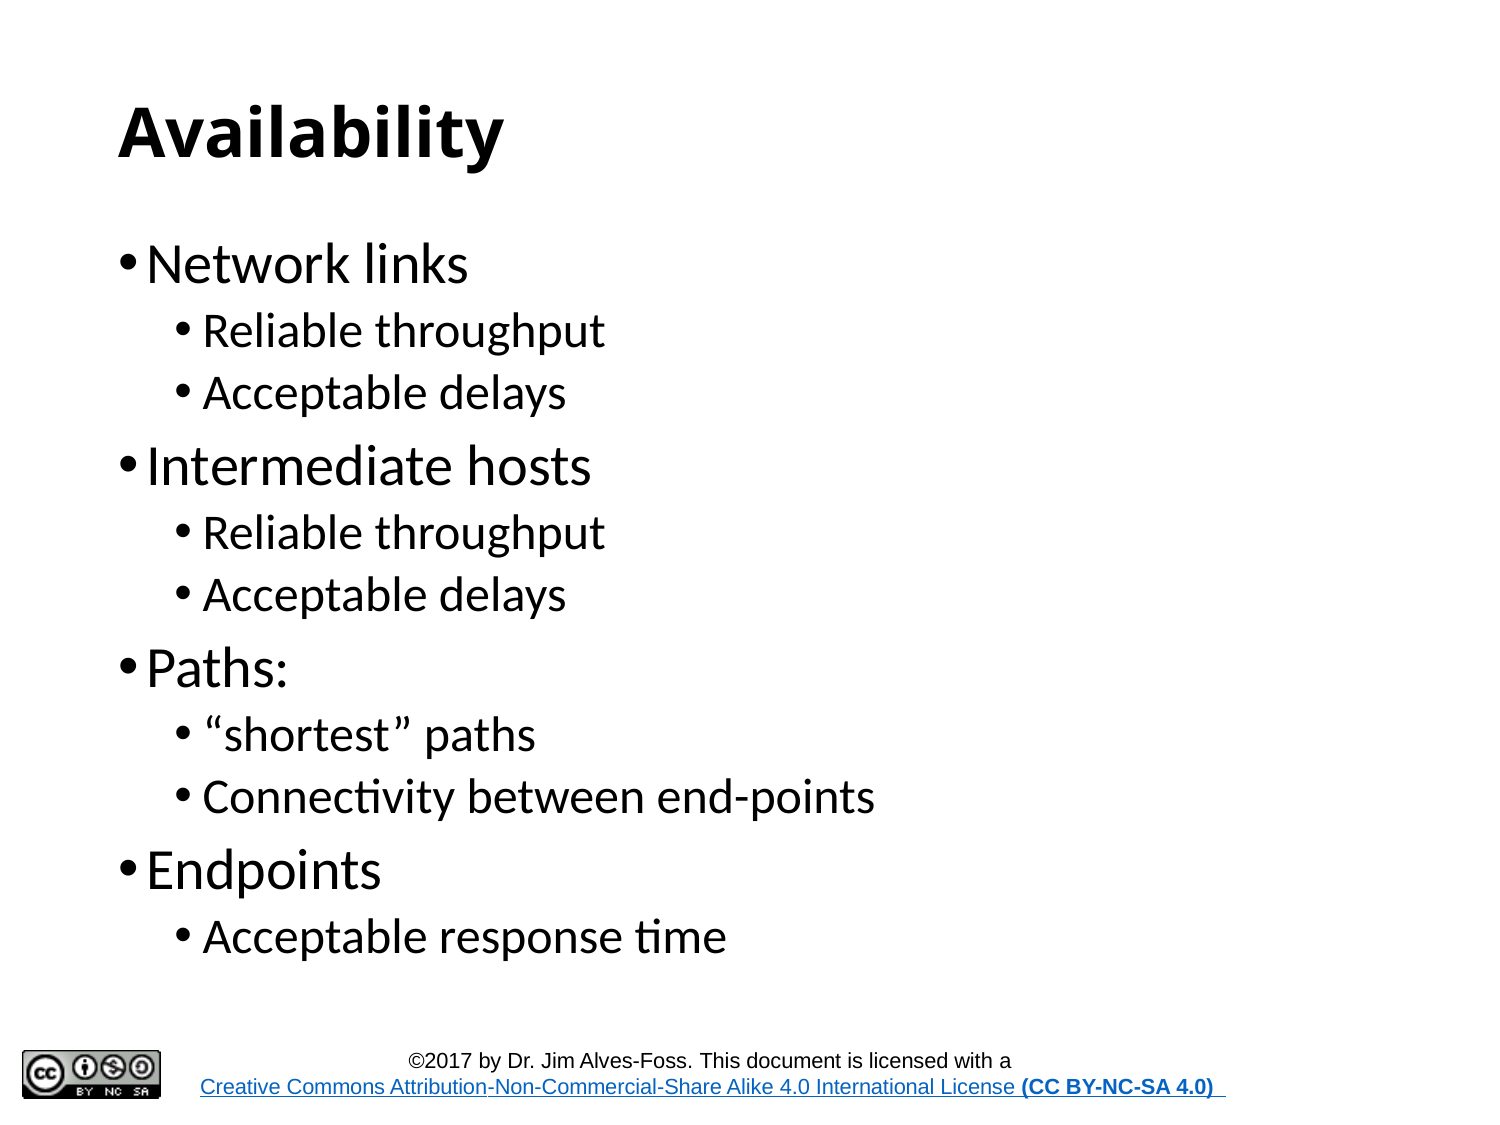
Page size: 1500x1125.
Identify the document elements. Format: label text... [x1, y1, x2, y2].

picture [22, 1050, 161, 1099]
list Network links Reliable throughput Acceptable delays Intermediate hosts Reliable throughput Acceptable delays Paths: “shortest” paths Connectivity between end-points Endpoints Acceptable response time [102, 225, 1398, 1014]
title Availability [102, 59, 1398, 211]
